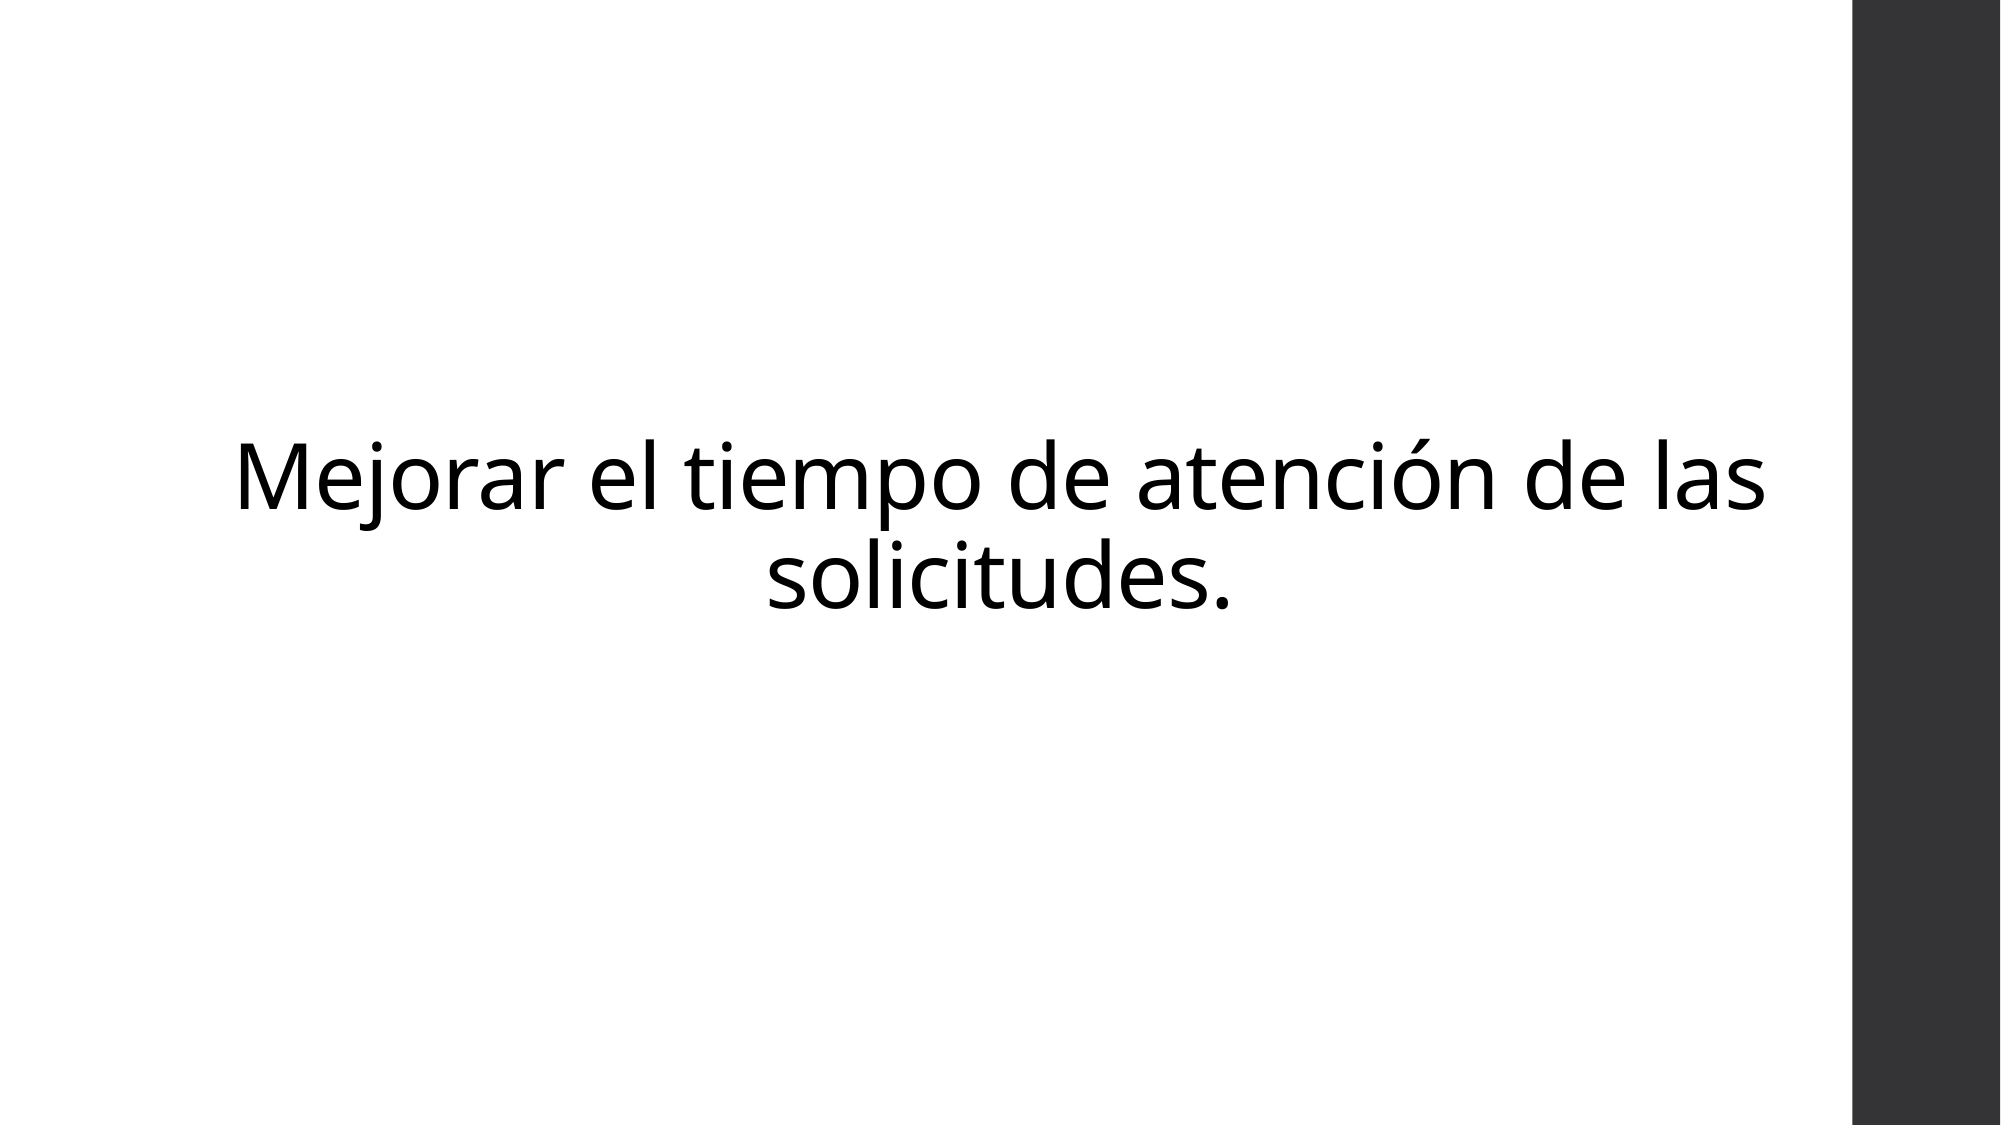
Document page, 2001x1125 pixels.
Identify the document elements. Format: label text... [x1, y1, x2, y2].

title Mejorar el tiempo de atención de las solicitudes. [204, 348, 1795, 747]
